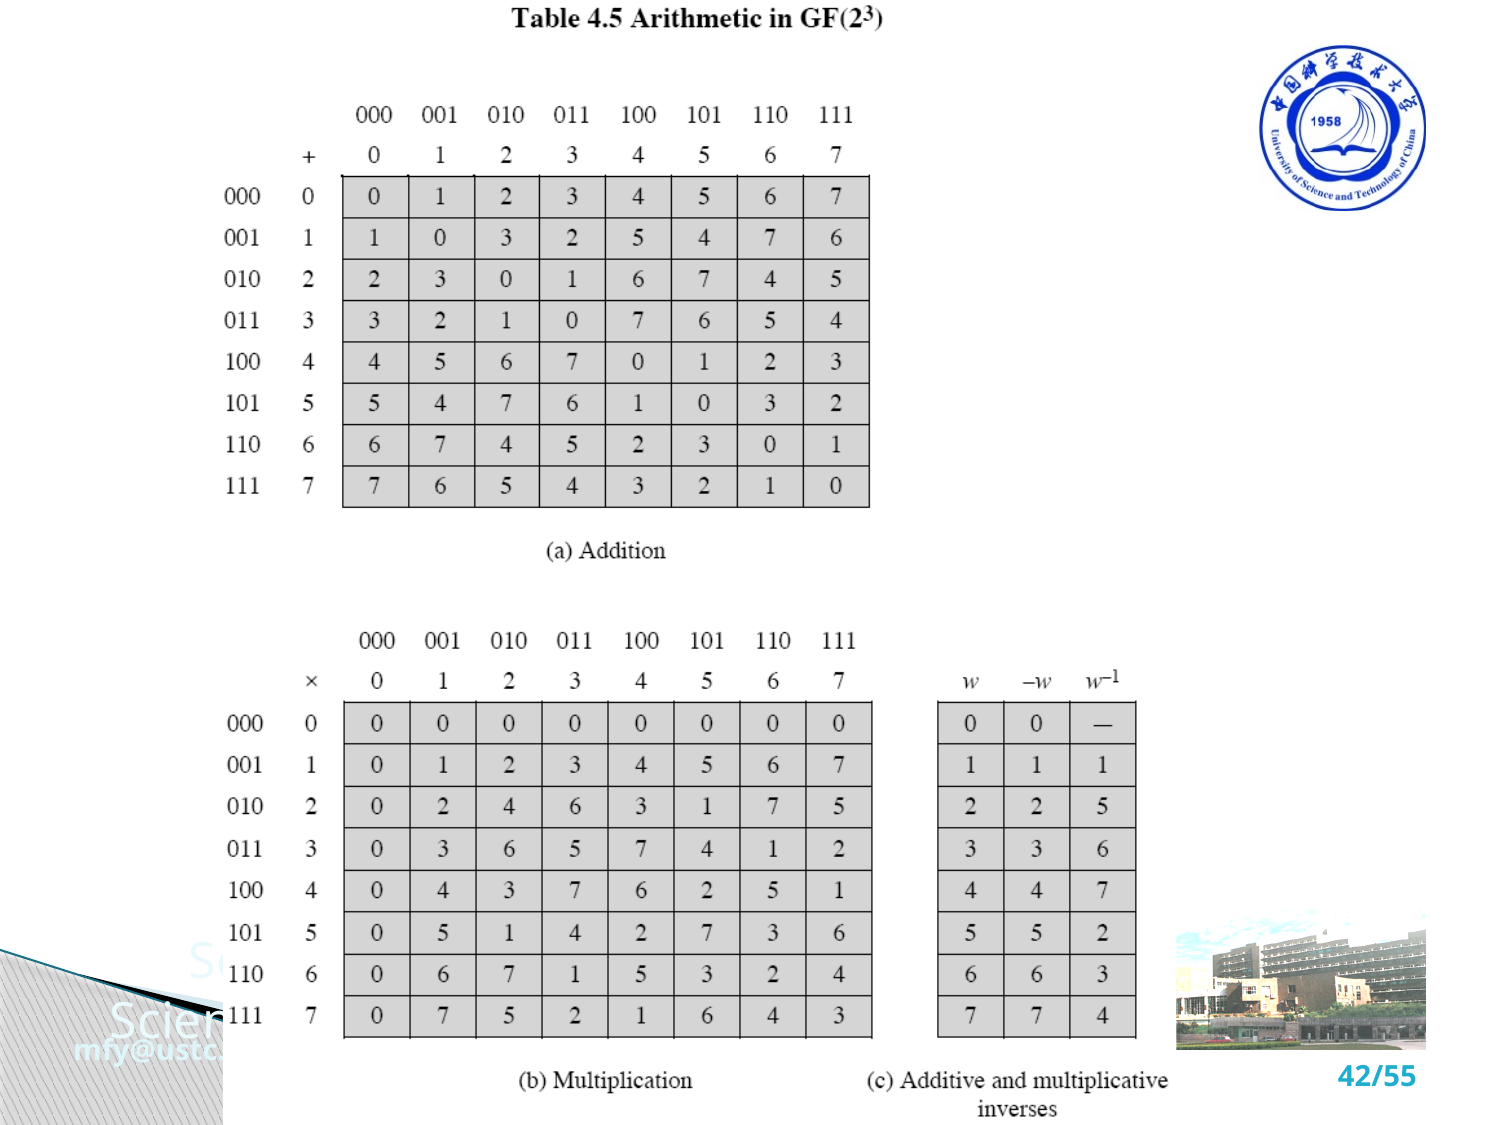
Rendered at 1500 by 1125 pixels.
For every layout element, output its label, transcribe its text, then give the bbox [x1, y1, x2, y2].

title 加法逆元和乘法逆元 [1182, 861, 1426, 1050]
picture [1259, 45, 1426, 211]
picture [222, 0, 1177, 1125]
